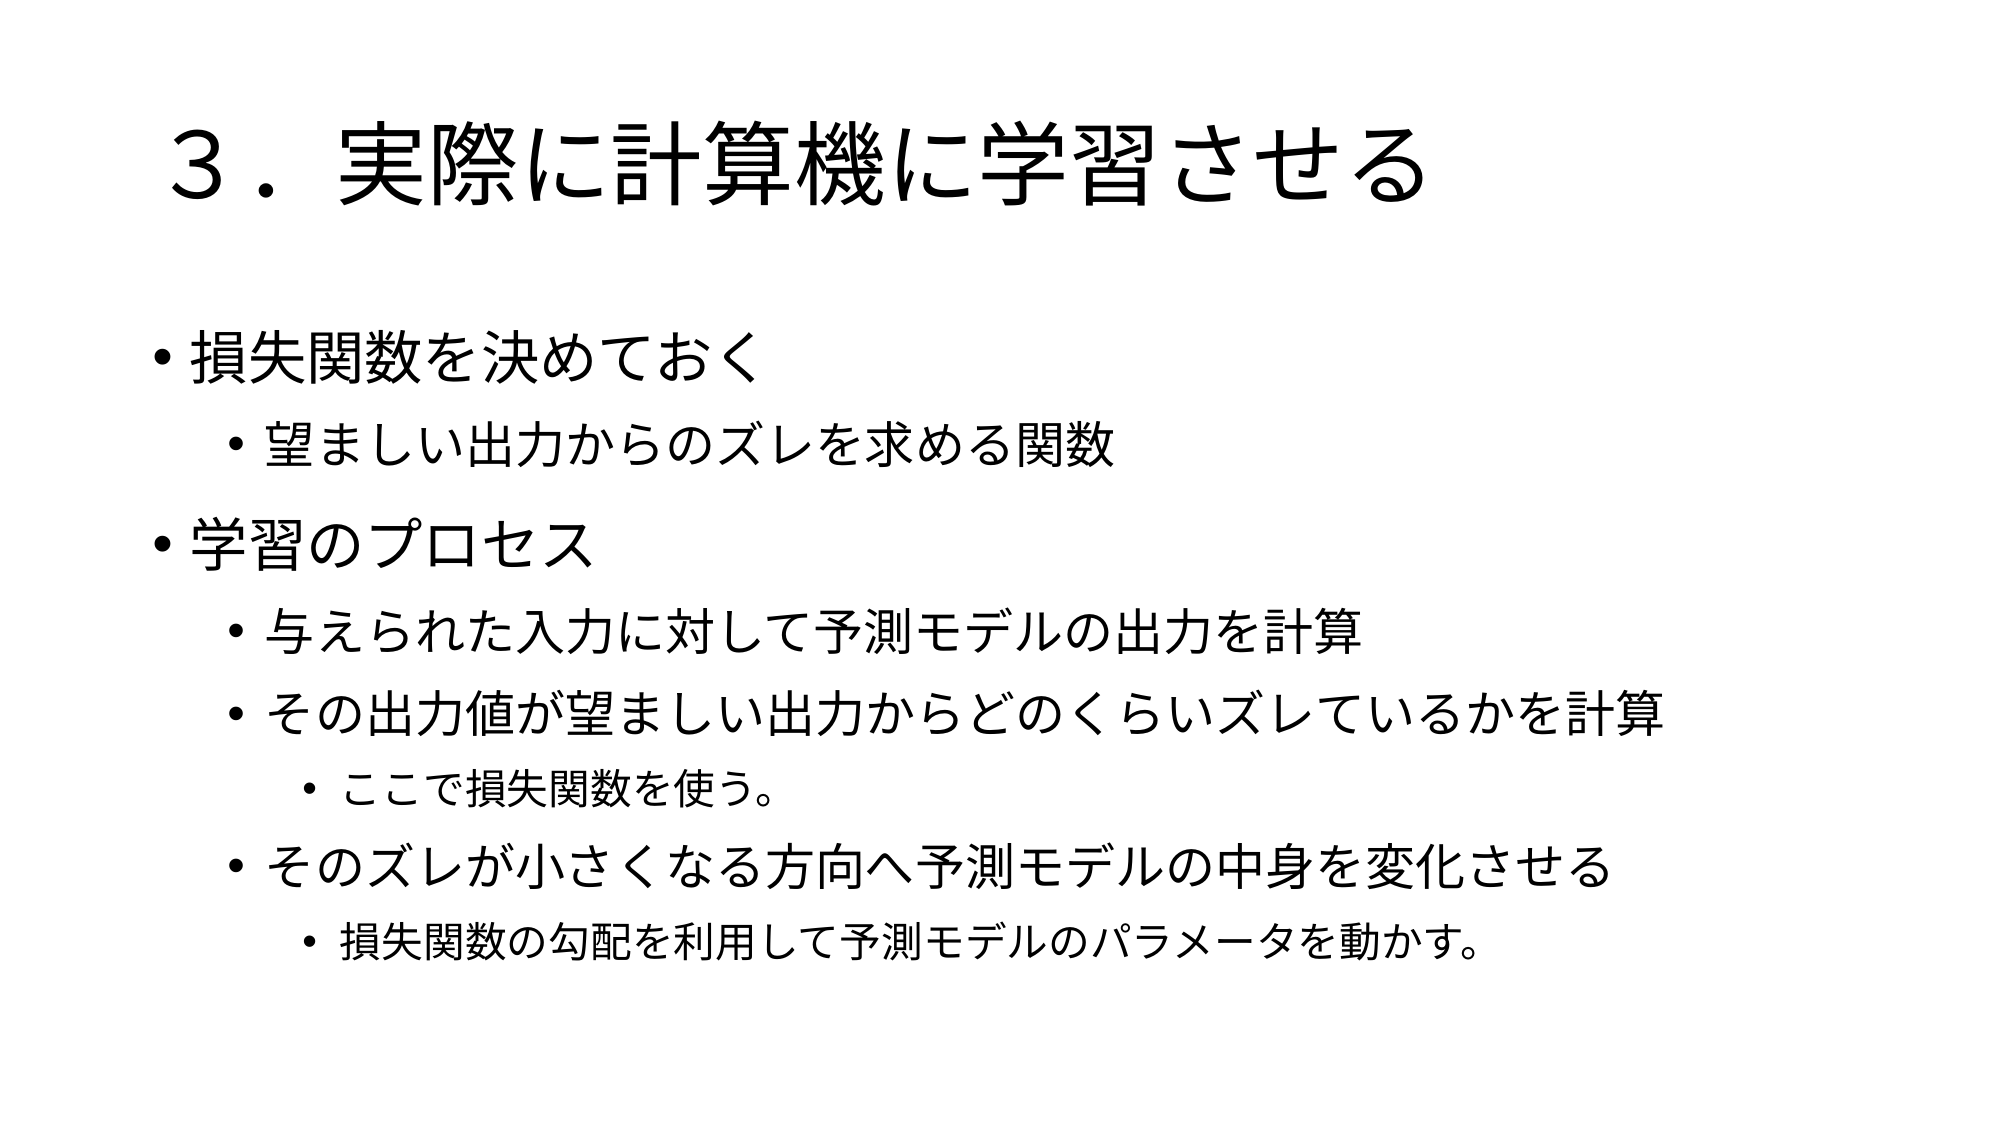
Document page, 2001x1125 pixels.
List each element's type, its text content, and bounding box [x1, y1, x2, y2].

title ３．実際に計算機に学習させる [137, 59, 1863, 278]
list 損失関数を決めておく 望ましい出力からのズレを求める関数 学習のプロセス 与えられた入力に対して予測モデルの出力を計算 その出力値が望ましい出力からどのくらいズレているかを計算 ここで損失関数を使う。 そのズレが小さくなる方向へ予測モデルの中身を変化させる 損失関数の勾配を利用して予測モデルのパラメータを動かす。 [137, 299, 1863, 1014]
